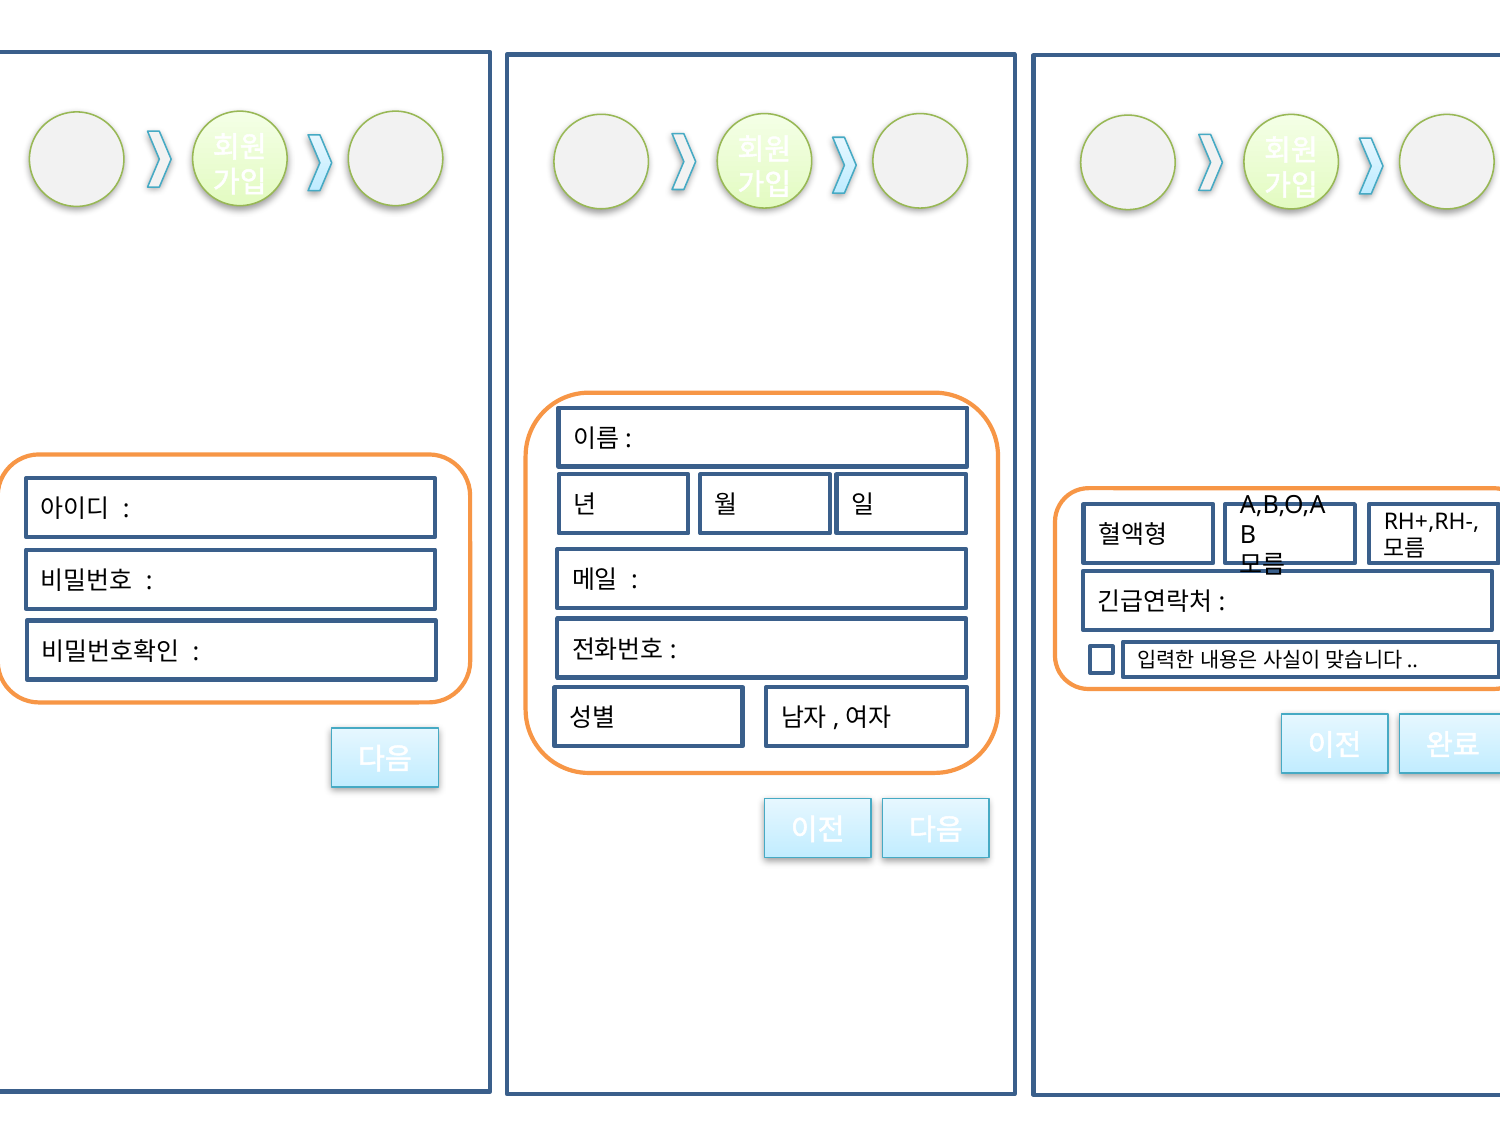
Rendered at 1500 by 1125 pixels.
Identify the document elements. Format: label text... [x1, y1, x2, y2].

text_box [0, 452, 473, 705]
text_box [1198, 133, 1224, 192]
text_box [211, 110, 269, 120]
text_box [146, 130, 172, 188]
text_box [1079, 145, 1083, 180]
text_box 약관 동의 [32, 119, 117, 205]
text_box [1243, 138, 1249, 185]
text_box [1358, 137, 1384, 195]
text_box 회원 가입 [1249, 123, 1334, 209]
text_box [1101, 114, 1154, 122]
text_box [736, 112, 793, 122]
text_box [872, 129, 884, 193]
text_box [1488, 136, 1495, 187]
text_box 완료 [1399, 713, 1500, 774]
text_box [807, 138, 813, 184]
text_box 가입 완료 [1411, 123, 1488, 199]
text_box 약관 동의 [557, 121, 642, 207]
text_box [1334, 139, 1340, 184]
text_box 다음 [331, 727, 439, 788]
text_box [437, 134, 444, 183]
text_box [191, 136, 197, 180]
text_box [50, 111, 103, 119]
text_box 이전 [764, 798, 872, 858]
text_box [1031, 53, 1500, 1097]
text_box [1398, 129, 1411, 194]
text_box [1262, 113, 1320, 123]
text_box [364, 195, 427, 207]
text_box [961, 135, 969, 186]
text_box 다음 [882, 798, 990, 858]
text_box [1416, 199, 1477, 210]
text_box [347, 127, 359, 190]
text_box [553, 142, 557, 181]
text_box [282, 135, 288, 182]
text_box [1169, 137, 1176, 188]
text_box [671, 132, 697, 191]
text_box [891, 112, 949, 122]
text_box [575, 113, 627, 121]
text_box [831, 136, 857, 194]
text_box [368, 110, 424, 119]
text_box [716, 138, 722, 184]
text_box 약관 동의 [1083, 122, 1169, 208]
text_box [642, 136, 650, 187]
text_box 회원 가입 [722, 122, 807, 208]
text_box [0, 50, 492, 1094]
text_box [1052, 486, 1500, 692]
text_box [505, 52, 1017, 1096]
text_box [28, 141, 32, 177]
text_box 가입 완료 [884, 122, 961, 198]
text_box [307, 134, 333, 192]
text_box [1418, 113, 1476, 123]
text_box 이전 [1281, 713, 1389, 774]
text_box 가입 완료 [359, 119, 437, 195]
text_box [889, 198, 951, 209]
text_box 회원 가입 [197, 120, 282, 206]
text_box [117, 133, 125, 186]
text_box [523, 390, 1001, 776]
